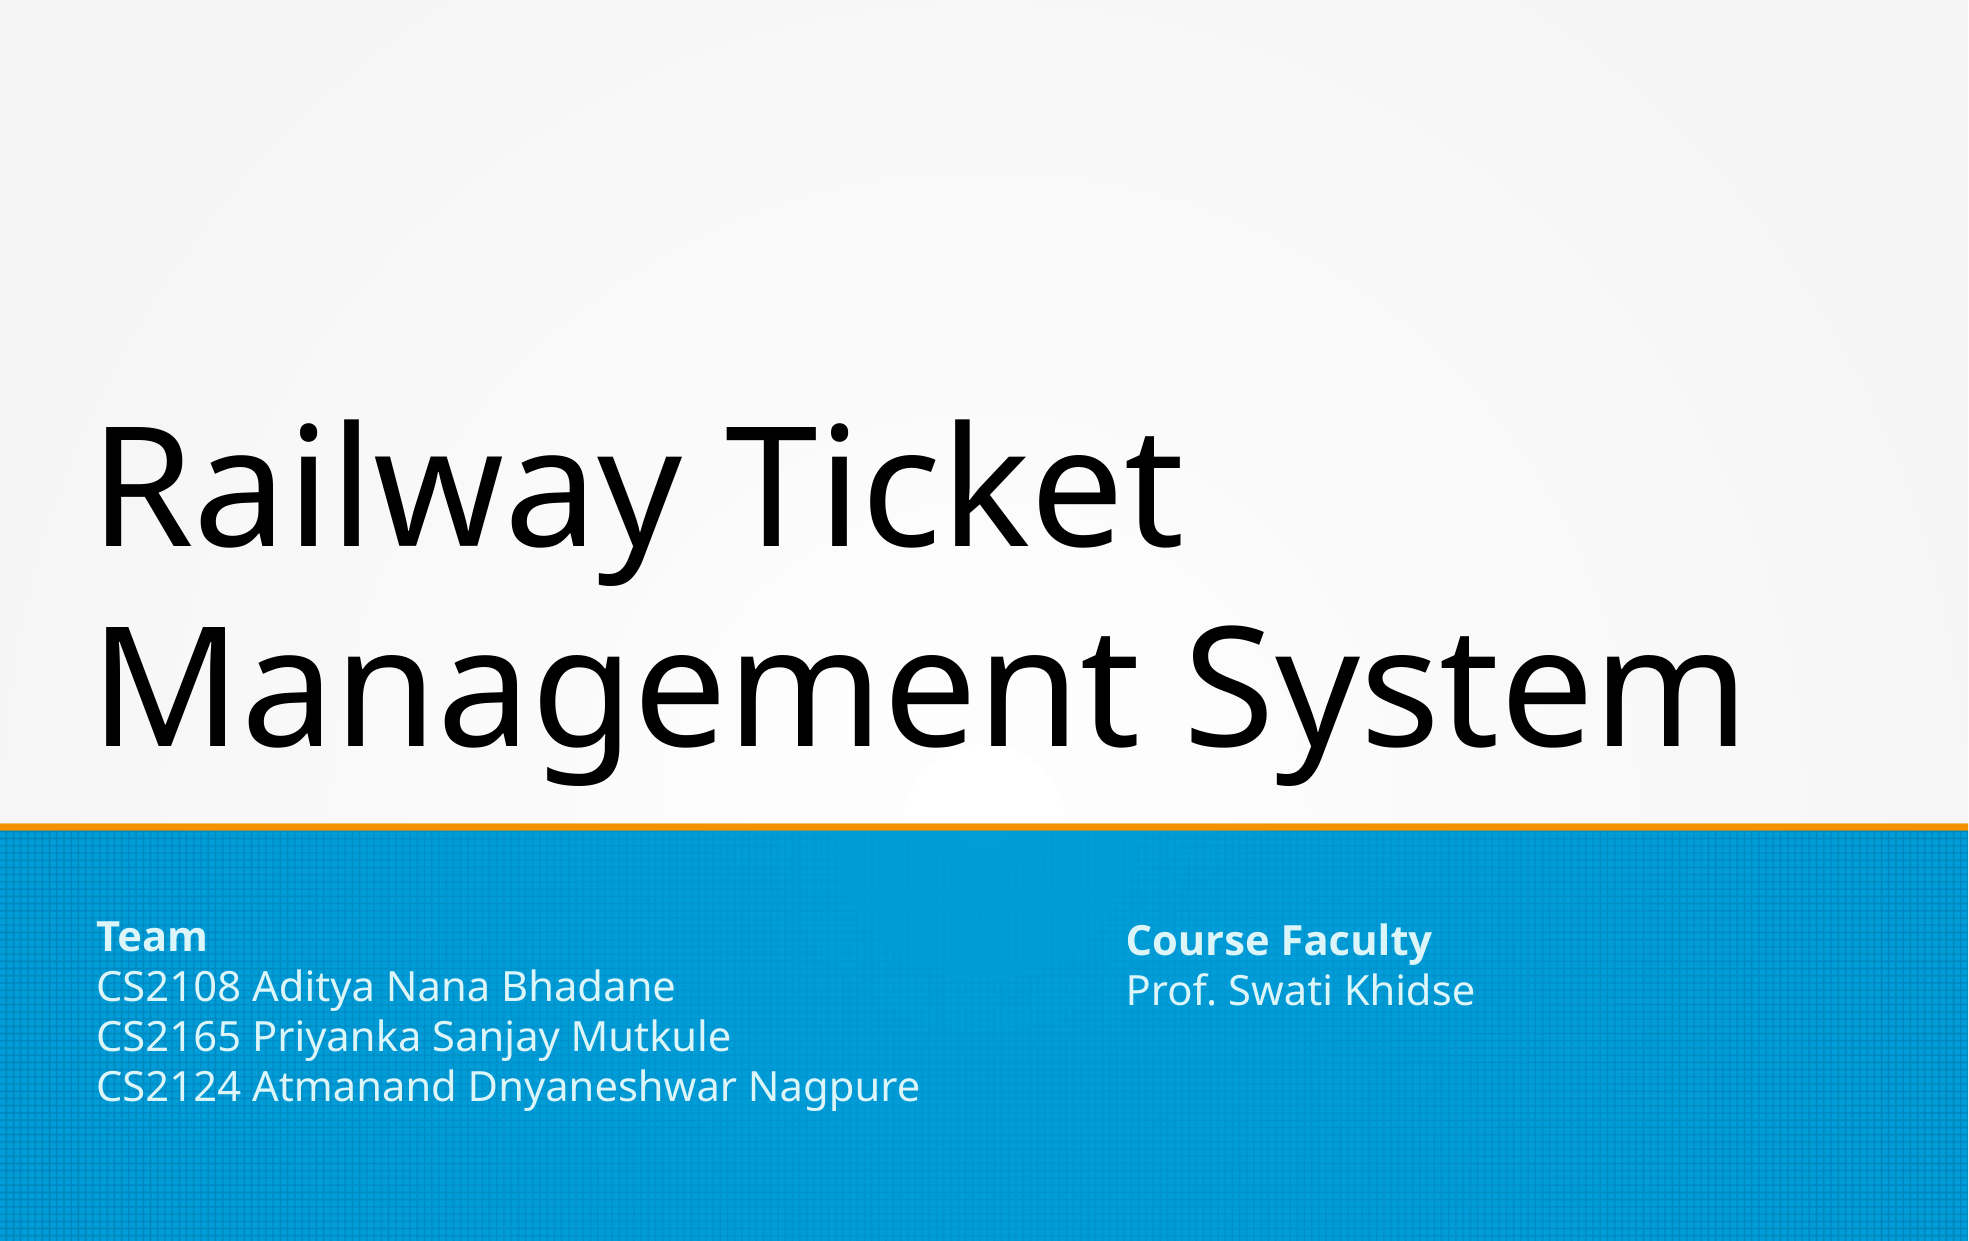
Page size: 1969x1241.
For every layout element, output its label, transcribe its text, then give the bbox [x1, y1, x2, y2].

text_box Course Faculty Prof. Swati Khidse [1125, 913, 1916, 1068]
text_box Team CS2108 Aditya Nana Bhadane CS2165 Priyanka Sanjay Mutkule CS2124 Atmanand Dnyaneshwar Nagpure [96, 909, 985, 1164]
picture [0, 0, 1969, 830]
text_box Railway Ticket Management System [90, 49, 1862, 780]
